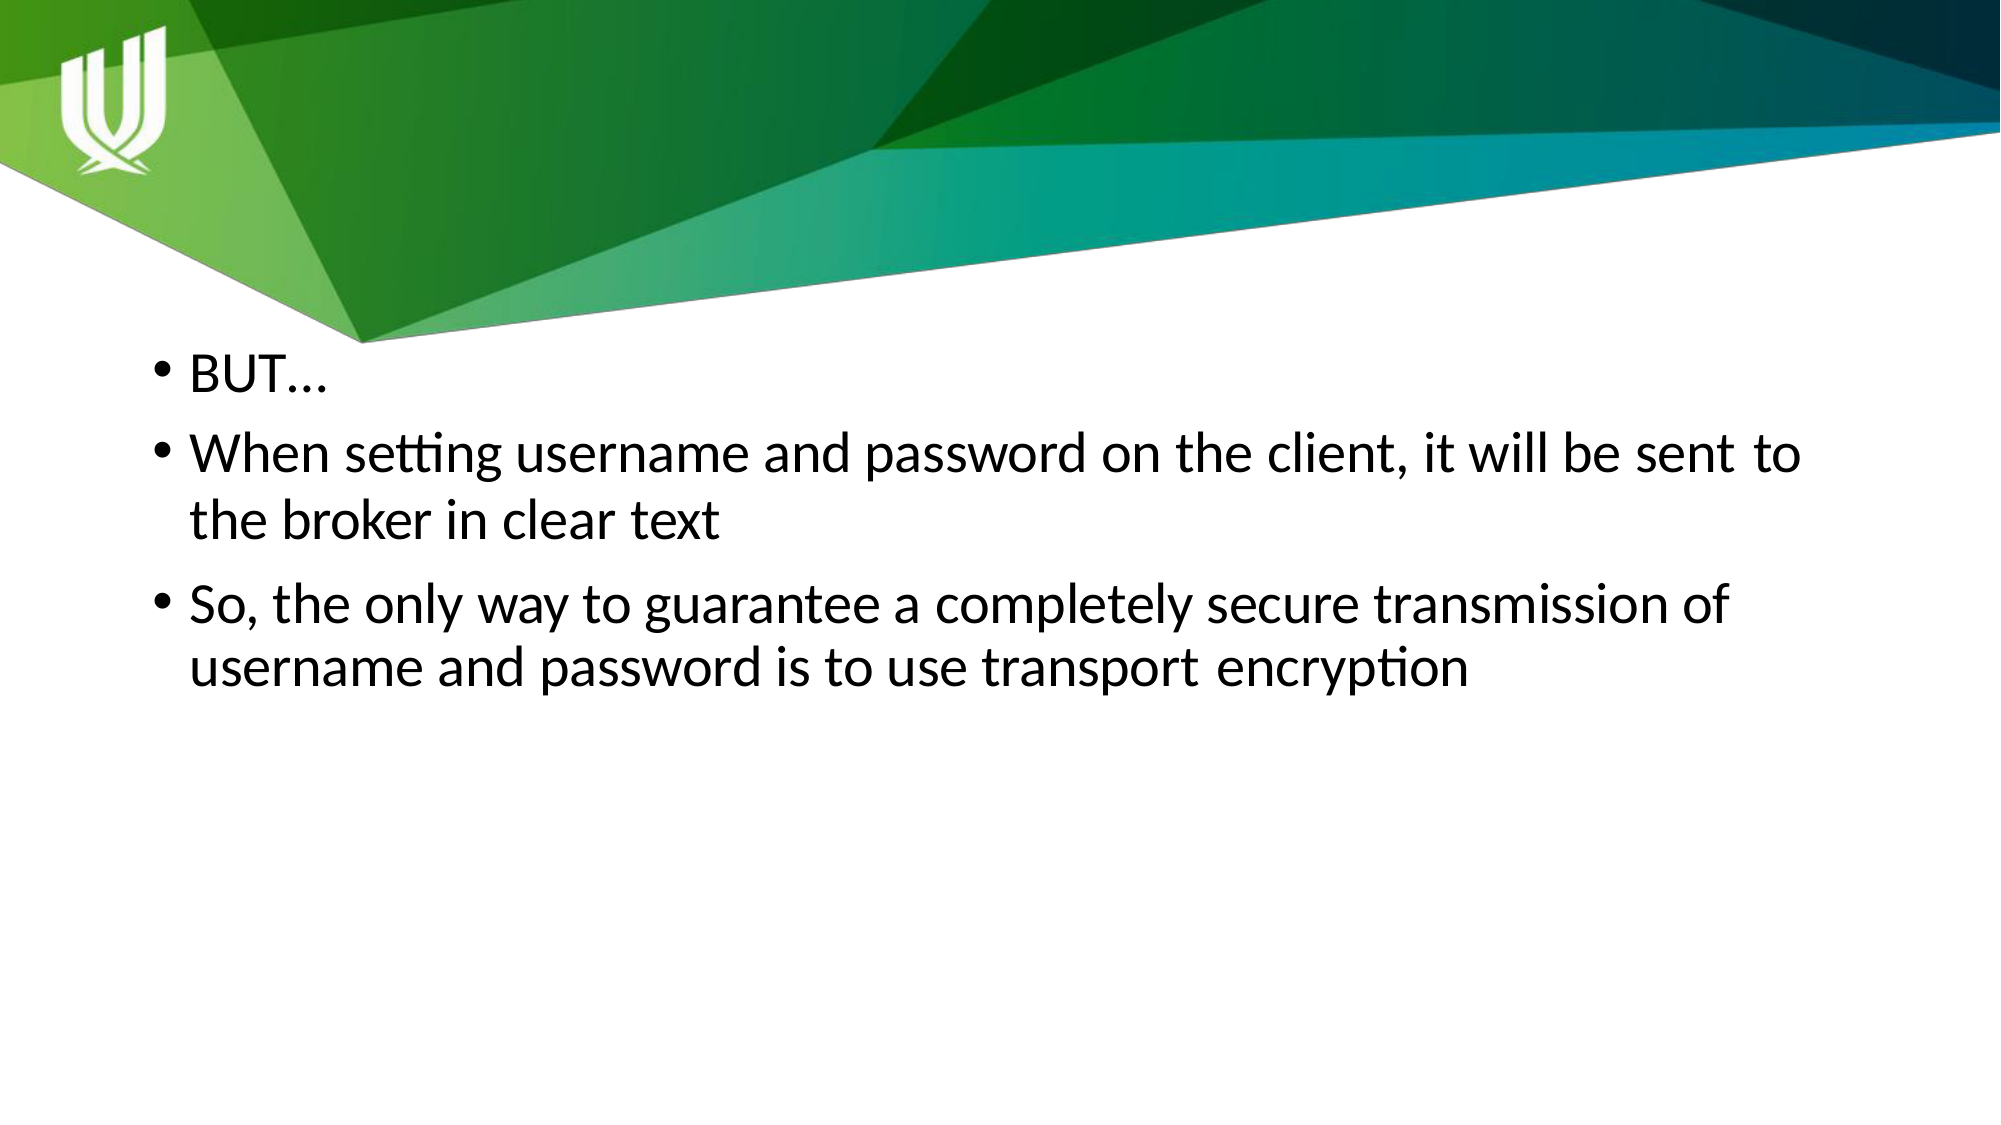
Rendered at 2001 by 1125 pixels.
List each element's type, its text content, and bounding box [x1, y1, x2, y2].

text_box BUT… When setting username and password on the client, it will be sent to the broker in clear text So, the only way to guarantee a completely secure transmission of username and password is to use transport encryption [150, 317, 1817, 699]
picture [1990, 91, 2000, 96]
picture [0, 0, 2000, 364]
